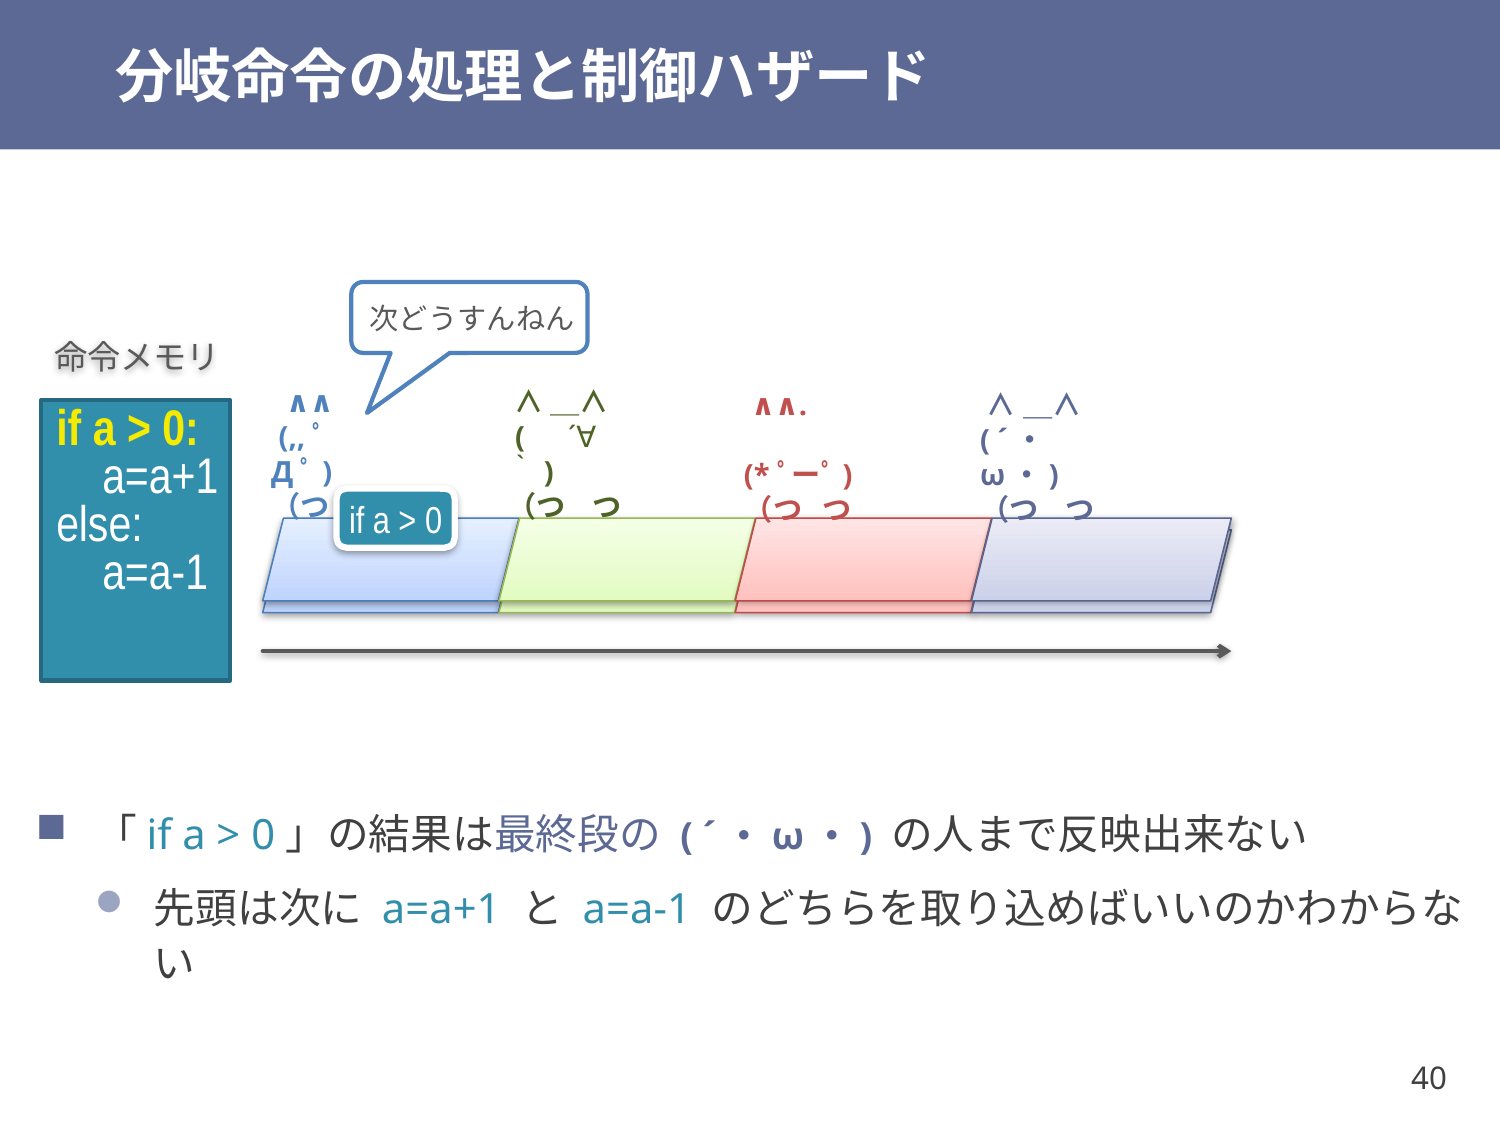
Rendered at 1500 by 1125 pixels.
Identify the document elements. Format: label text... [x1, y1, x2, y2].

title 分岐命令の処理と制御ハザード [100, 0, 1500, 150]
text_box ∧＿∧ ( ´・ω・)（つ つ [965, 379, 1120, 516]
text_box if a > 0: a=a+1 else: a=a-1 [39, 398, 232, 683]
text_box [498, 517, 733, 613]
text_box 次どうすんねん [349, 279, 590, 415]
list 「if a > 0」の結果は最終段の ( ´・ω・) の人まで反映出来ない 先頭は次に a=a+1 と a=a-1 のどちらを取り込めばいいのかわからない [20, 709, 1498, 1080]
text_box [971, 517, 1232, 613]
text_box ∧∧. (*ﾟーﾟ)（つ つ [729, 379, 872, 516]
text_box 命令メモリ [85, 311, 190, 401]
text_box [262, 517, 497, 613]
text_box ∧＿∧ ( ´∀｀) （つ つ [492, 376, 647, 516]
text_box ∧∧ (,,ﾟДﾟ) （つ つ [256, 376, 399, 531]
text_box if a > 0 [333, 485, 458, 516]
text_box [734, 517, 970, 613]
